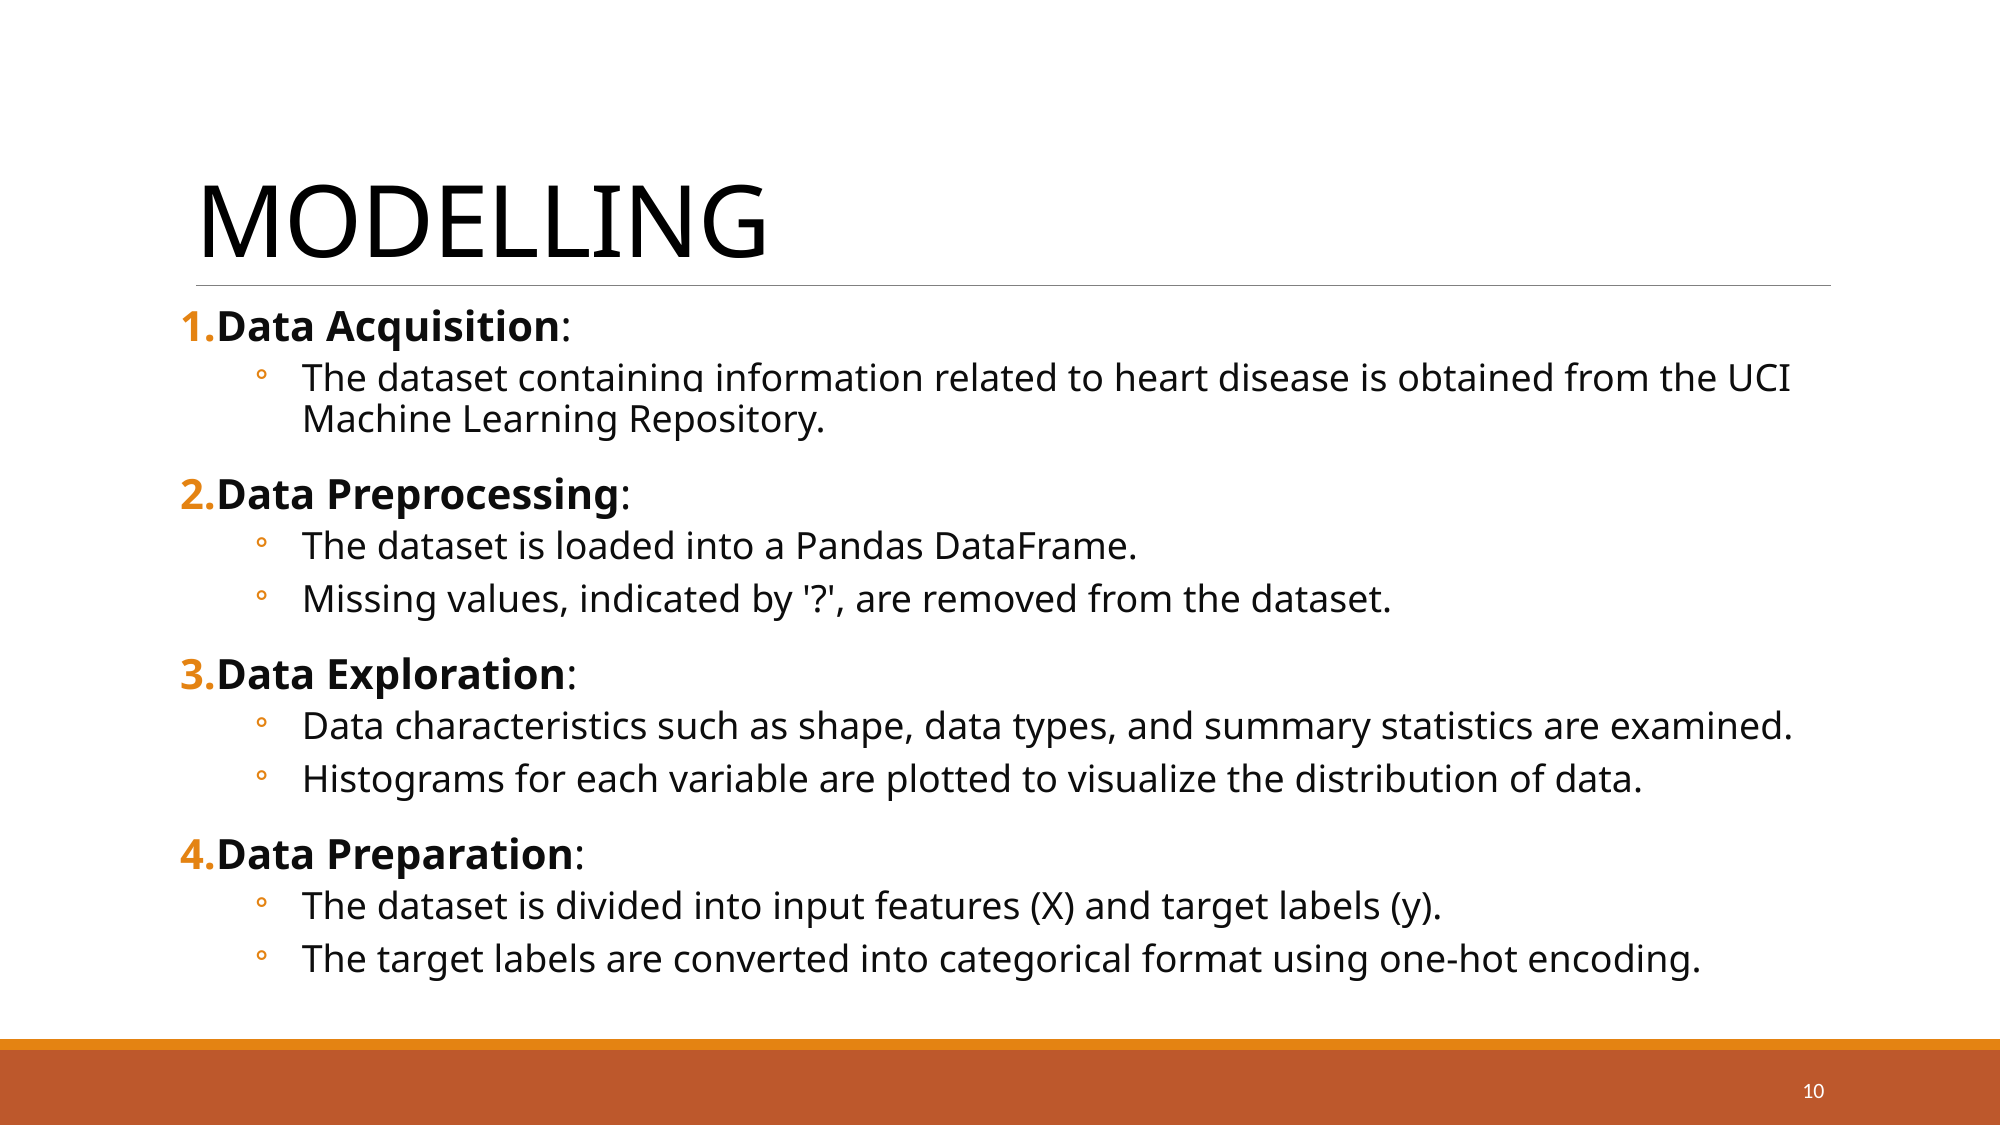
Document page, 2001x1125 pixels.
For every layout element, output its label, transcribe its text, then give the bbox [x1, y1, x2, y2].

title MODELLING [180, 47, 1830, 285]
slide_number 10 [1624, 1059, 1840, 1120]
list Data Acquisition: The dataset containing information related to heart disease is obtained from the UCI Machine Learning Repository. Data Preprocessing: The dataset is loaded into a Pandas DataFrame. Missing values, indicated by '?', are removed from the dataset. Data Exploration: Data characteristics such as shape, data types, and summary statistics are examined. Histograms for each variable are plotted to visualize the distribution of data. Data Preparation: The dataset is divided into input features (X) and target labels (y). The target labels are converted into categorical format using one-hot encoding. [180, 298, 1830, 1040]
